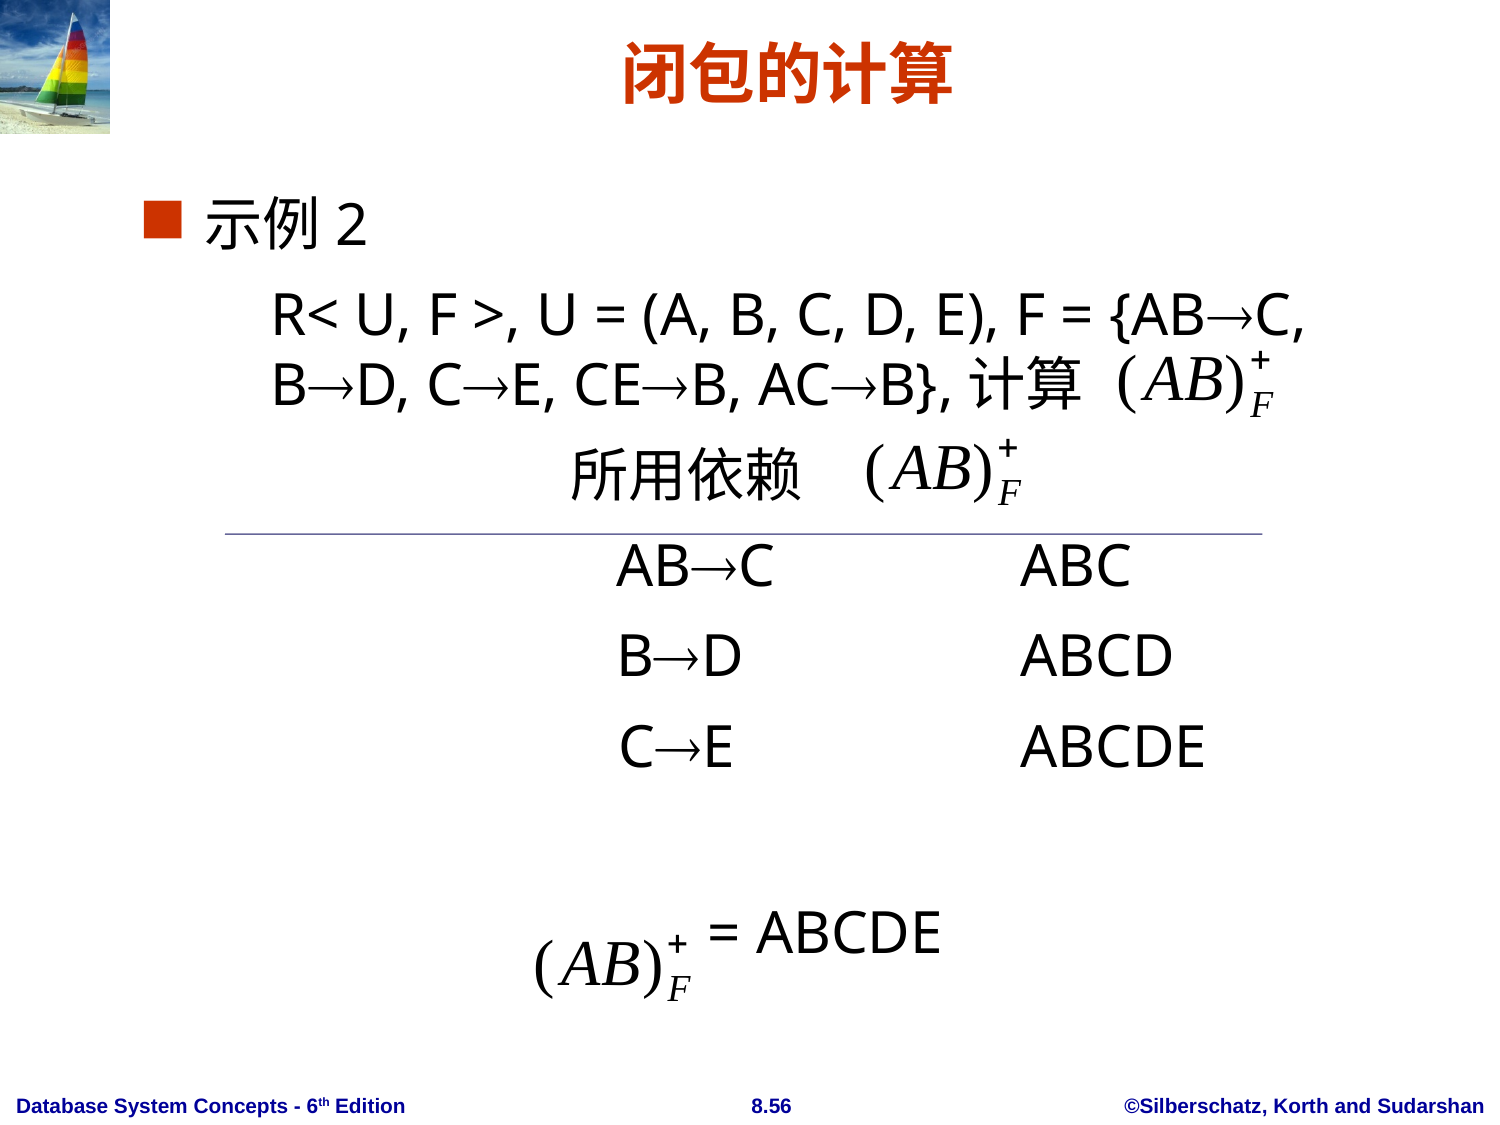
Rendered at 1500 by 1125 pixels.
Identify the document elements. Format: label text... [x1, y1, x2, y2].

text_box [855, 418, 1038, 517]
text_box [524, 914, 708, 1013]
list 示例2 R< U, F >, U = (A, B, C, D, E), F = {ABC, BD, CE, CEB, ACB},计算 所用依赖 ABC ABC BD ABCD CE ABCDE = ABCDE [133, 179, 1391, 984]
picture [0, 0, 110, 134]
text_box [1107, 329, 1290, 429]
title 闭包的计算 [126, 19, 1451, 120]
